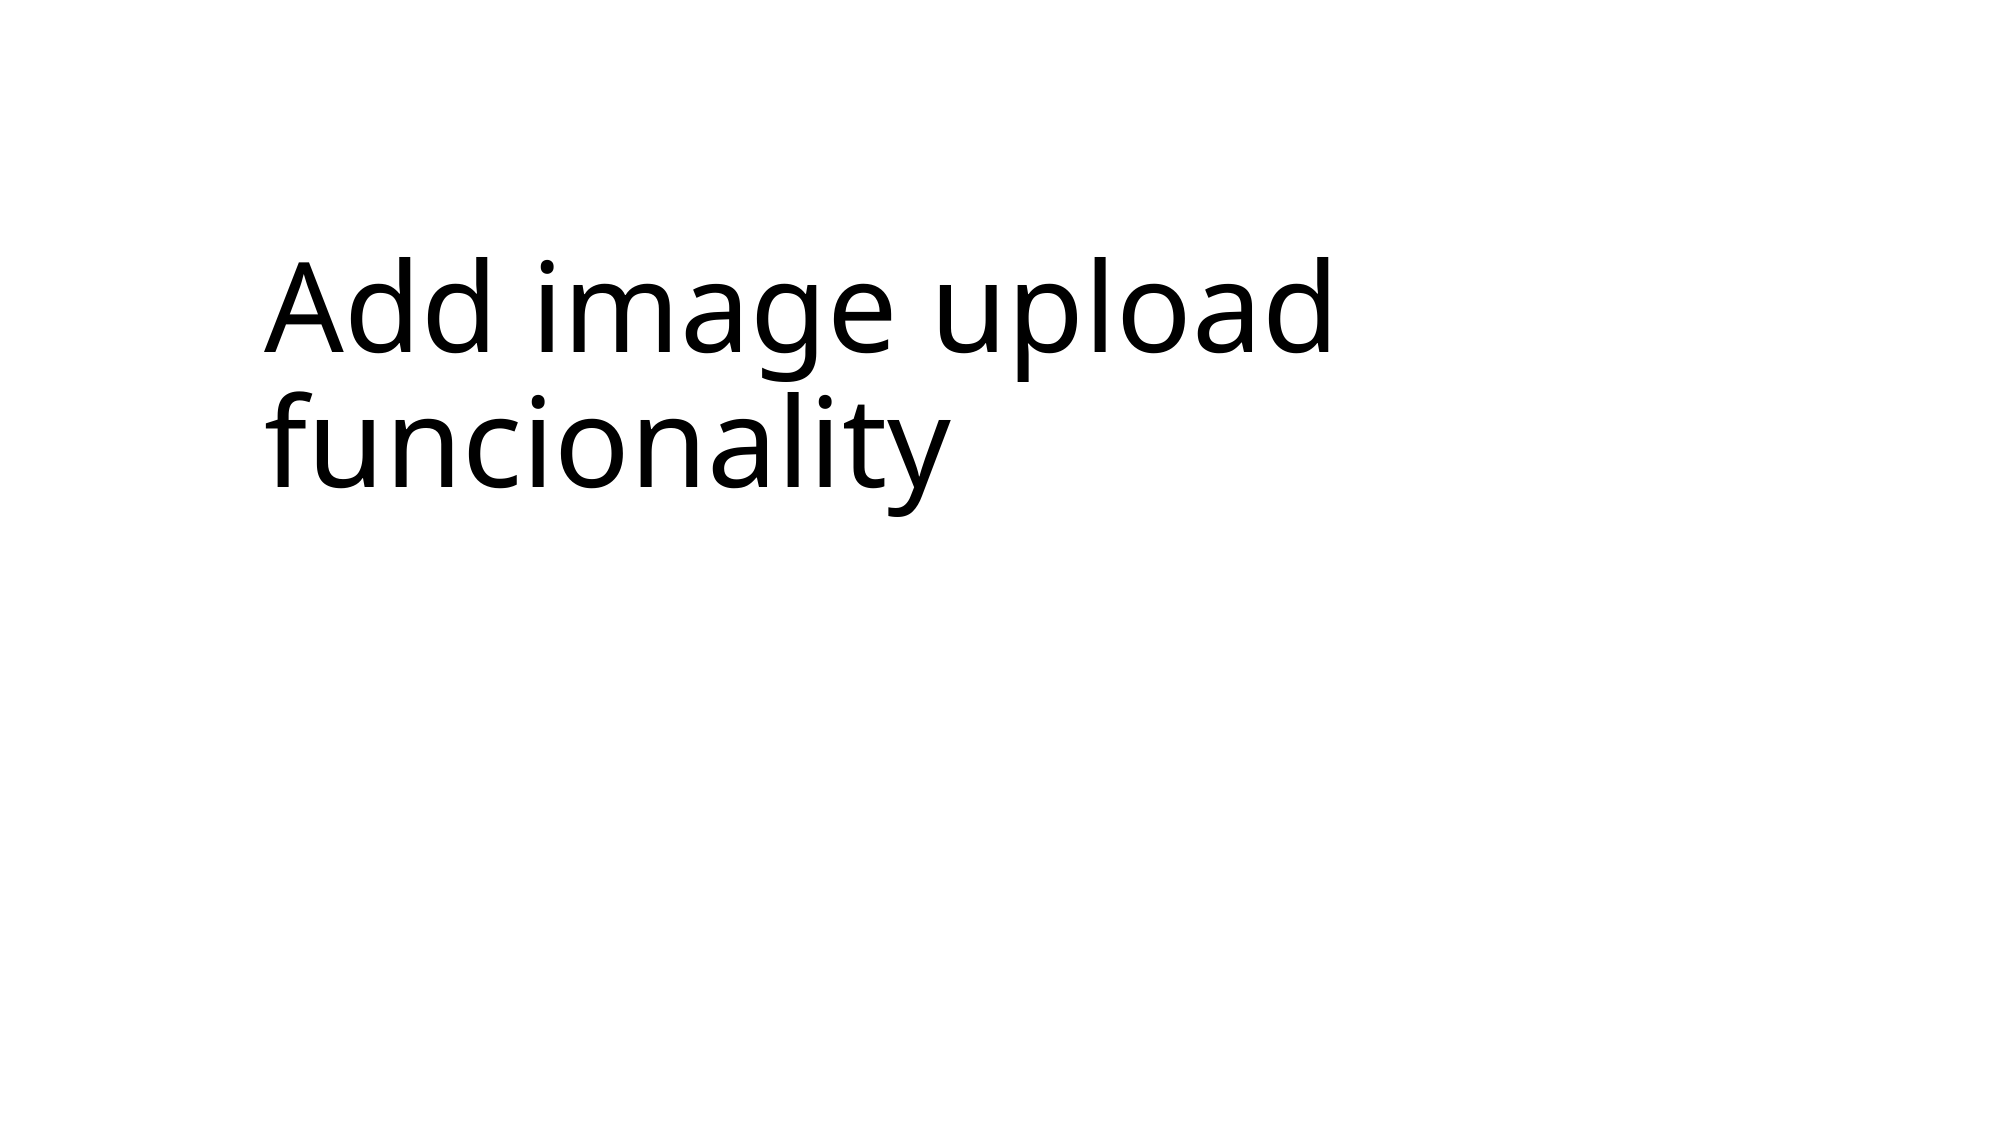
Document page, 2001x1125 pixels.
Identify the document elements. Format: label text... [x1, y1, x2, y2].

text_box Add image upload funcionality [249, 184, 1883, 576]
